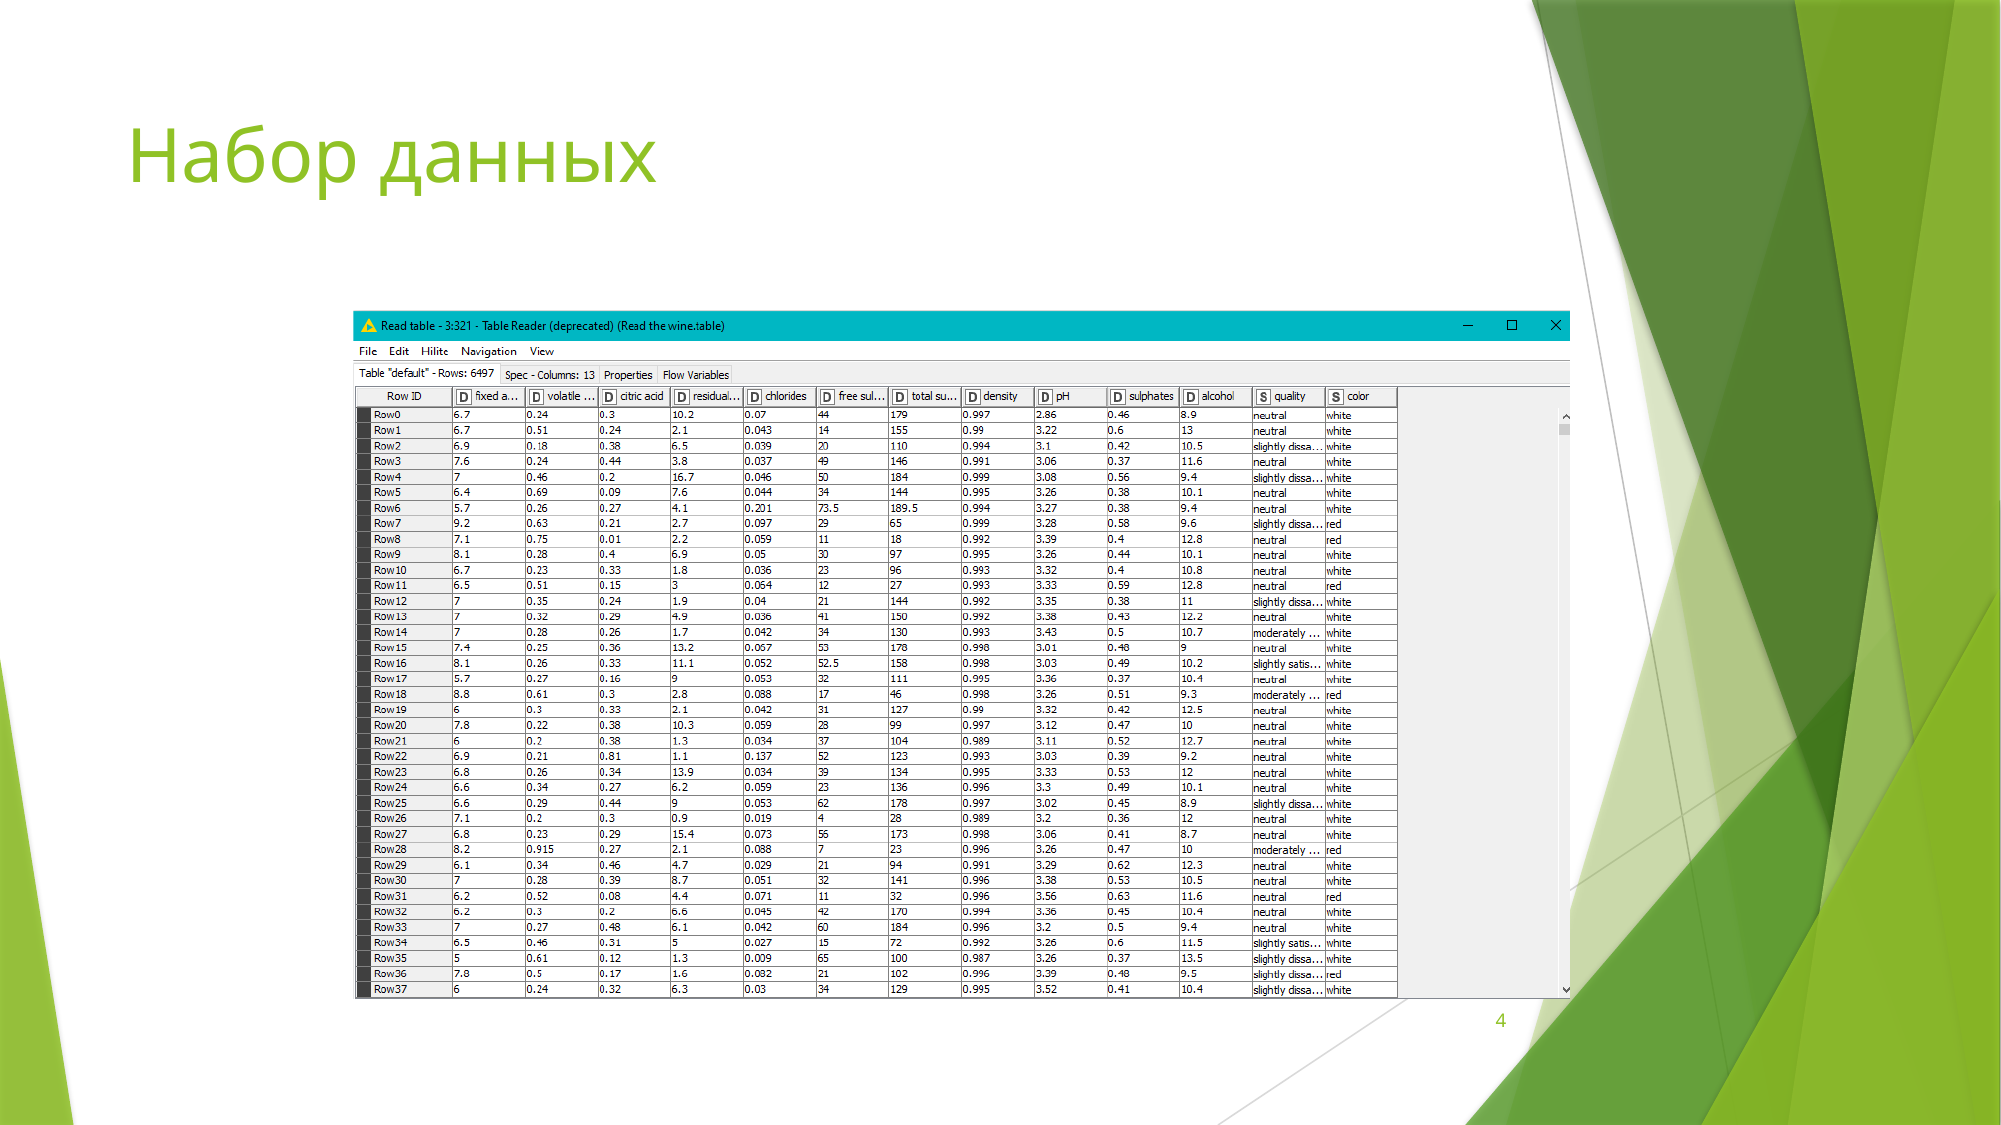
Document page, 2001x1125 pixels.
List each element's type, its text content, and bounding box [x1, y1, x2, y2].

title Набор данных [111, 99, 1522, 317]
slide_number 4 [1409, 1010, 1522, 1051]
picture [352, 309, 1571, 1000]
